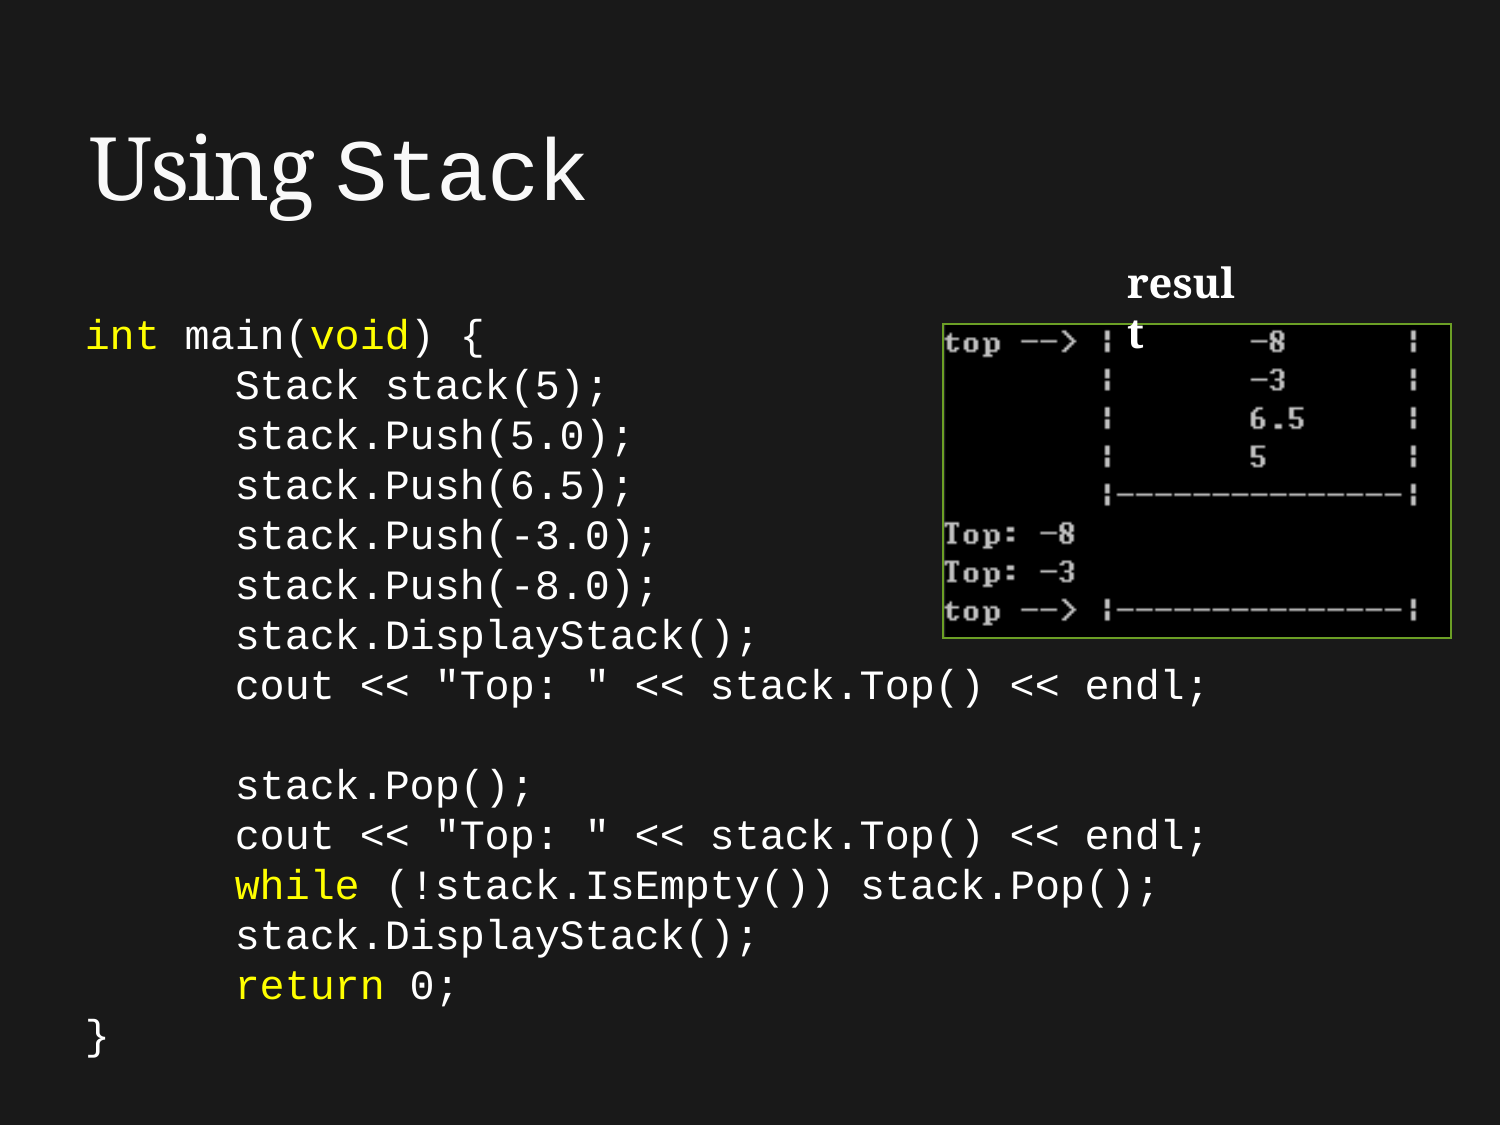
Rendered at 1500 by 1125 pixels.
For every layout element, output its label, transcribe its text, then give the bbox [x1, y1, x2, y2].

text_box result [1112, 249, 1263, 313]
picture [944, 325, 1450, 637]
title Using Stack [74, 24, 1425, 225]
text_box int main(void) { Stack stack(5); stack.Push(5.0); stack.Push(6.5); stack.Push(-3.0); stack.Push(-8.0); stack.DisplayStack(); cout << "Top: " << stack.Top() << endl; stack.Pop(); cout << "Top: " << stack.Top() << endl; while (!stack.IsEmpty()) stack.Pop(); stack.DisplayStack(); return 0; } [69, 299, 1225, 1065]
